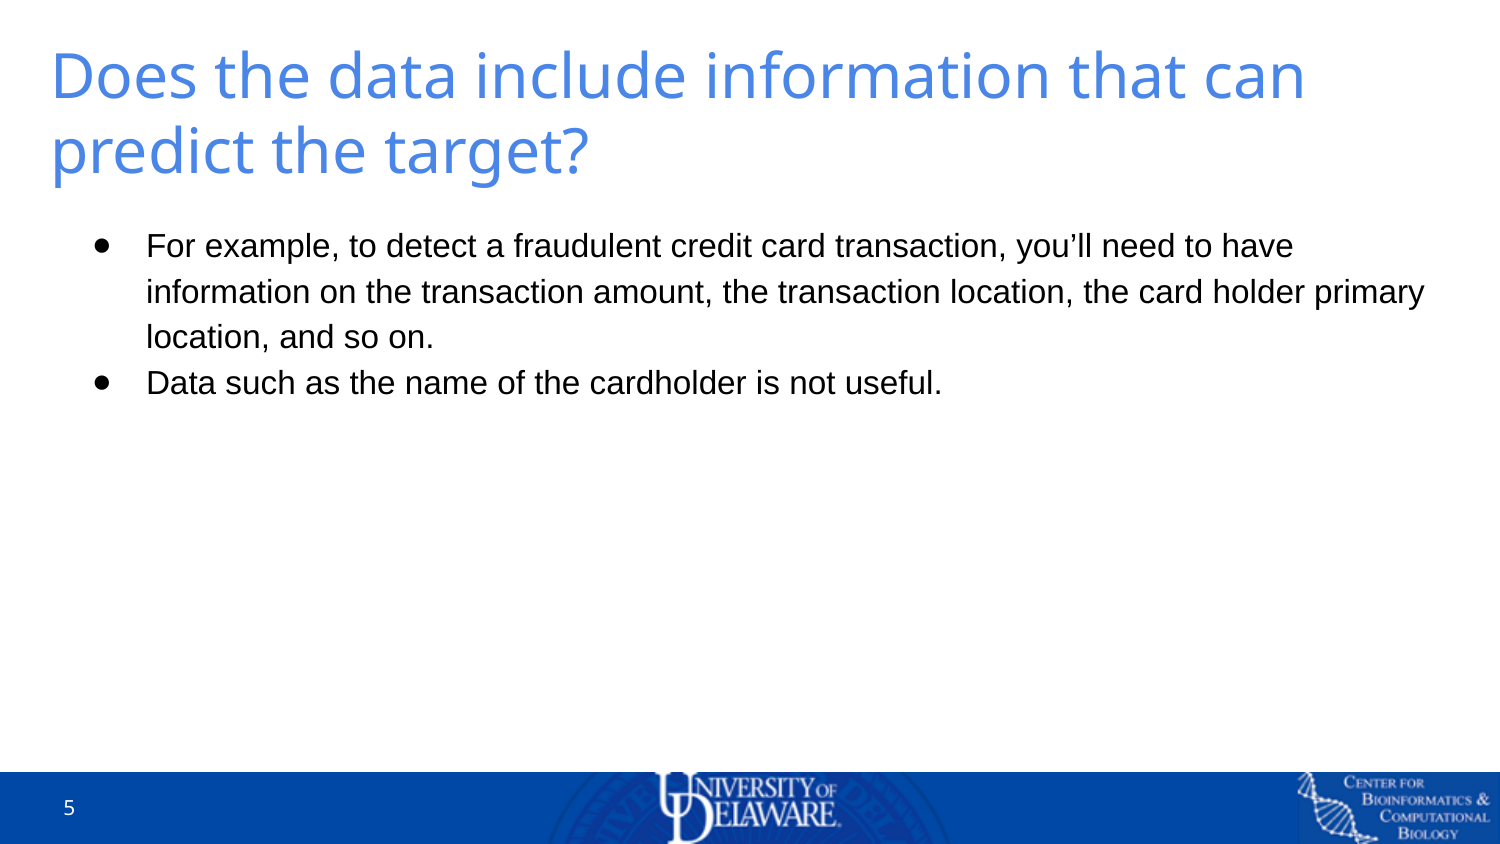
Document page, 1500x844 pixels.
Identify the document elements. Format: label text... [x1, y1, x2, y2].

title Does the data include information that can predict the target? [35, 21, 1433, 122]
text_box For example, to detect a fraudulent credit card transaction, you’ll need to have information on the transaction amount, the transaction location, the card holder primary location, and so on. Data such as the name of the cardholder is not useful. [56, 202, 1444, 417]
picture [0, 772, 1500, 844]
